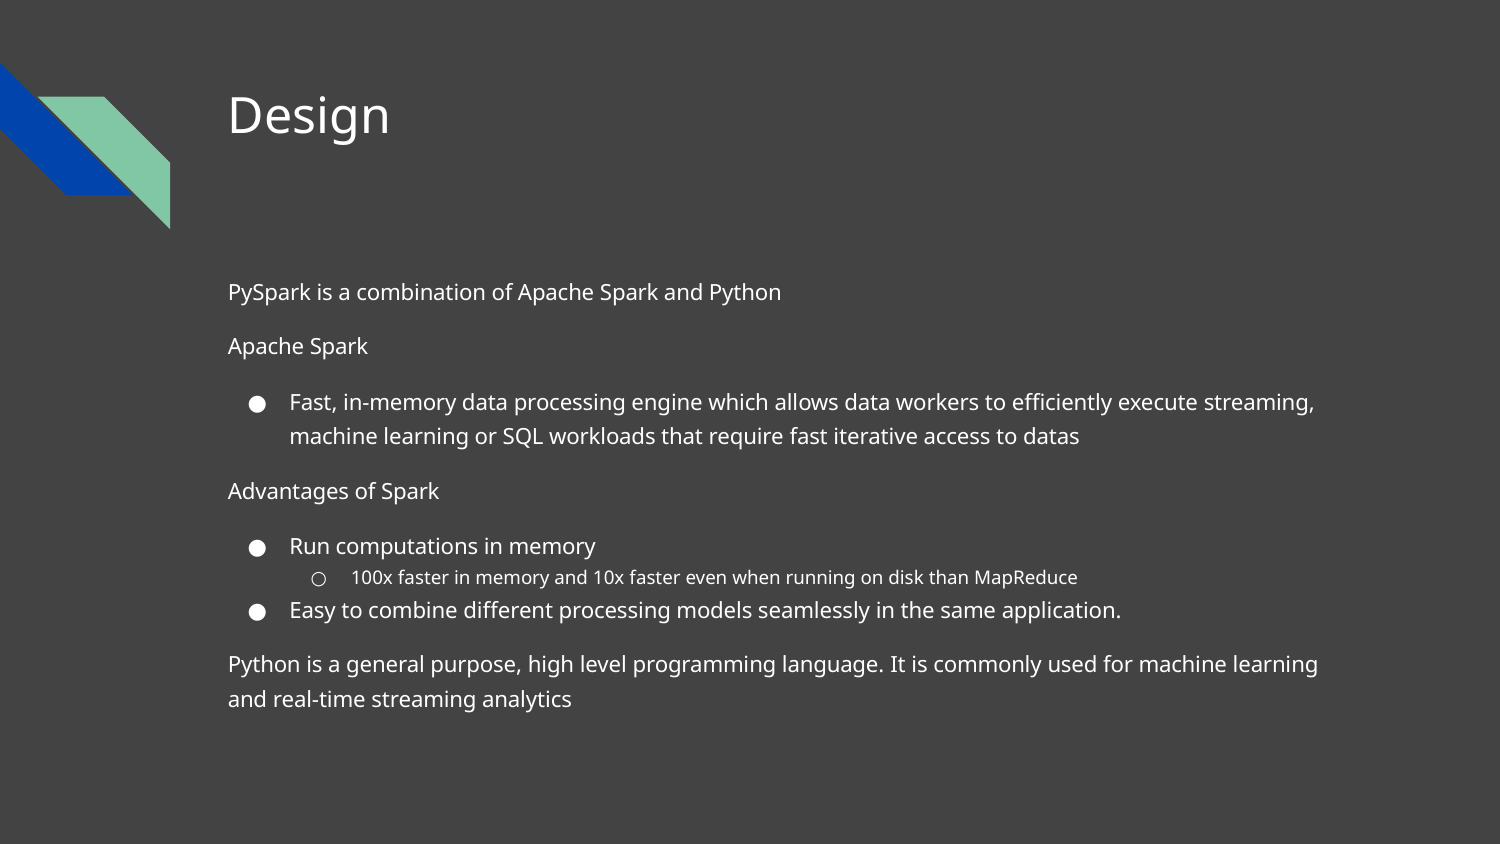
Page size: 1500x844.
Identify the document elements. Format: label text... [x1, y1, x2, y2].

list PySpark is a combination of Apache Spark and Python Apache Spark Fast, in-memory data processing engine which allows data workers to efficiently execute streaming, machine learning or SQL workloads that require fast iterative access to datas Advantages of Spark Run computations in memory 100x faster in memory and 10x faster even when running on disk than MapReduce Easy to combine different processing models seamlessly in the same application. Python is a general purpose, high level programming language. It is commonly used for machine learning and real-time streaming analytics [212, 257, 1368, 735]
title Design [212, 64, 1368, 215]
